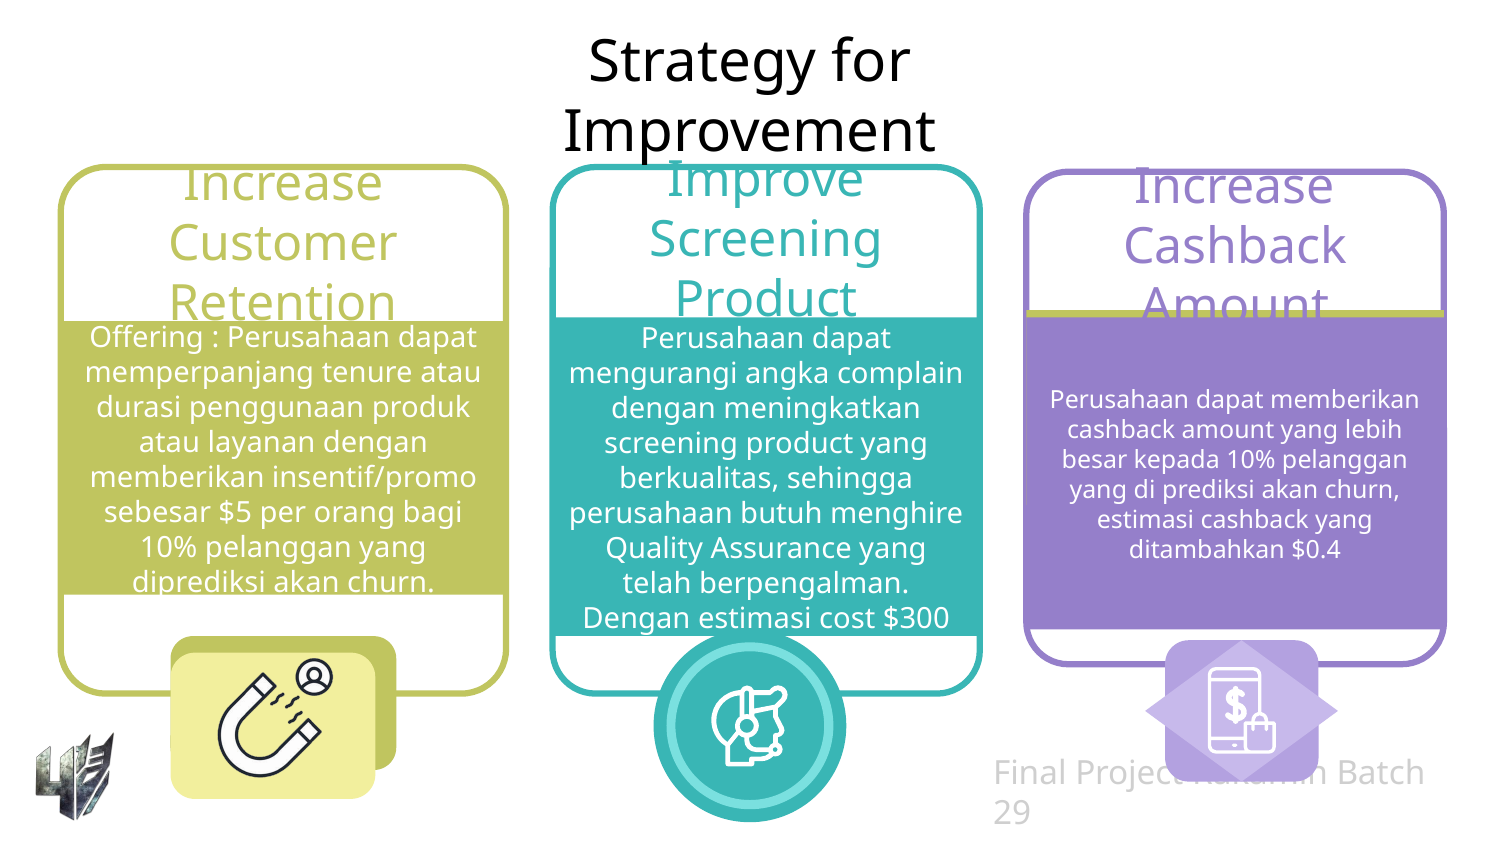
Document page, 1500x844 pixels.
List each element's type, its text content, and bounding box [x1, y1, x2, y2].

text_box [560, 167, 972, 185]
text_box [71, 167, 496, 183]
text_box [711, 685, 788, 767]
text_box [552, 287, 980, 317]
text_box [1207, 666, 1277, 754]
text_box [60, 299, 507, 321]
text_box [666, 642, 834, 810]
text_box [170, 636, 397, 770]
picture [212, 648, 346, 783]
text_box [552, 636, 712, 694]
text_box Improve Screening Product [552, 185, 980, 287]
picture [35, 732, 115, 821]
title Strategy for Improvement [412, 67, 1088, 120]
text_box Offering : Perusahaan dapat memperpanjang tenure atau durasi penggunaan produk atau layanan dengan memberikan insentif/promo sebesar $5 per orang bagi 10% pelanggan yang diprediksi akan churn. [60, 321, 507, 595]
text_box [1026, 171, 1445, 782]
text_box Increase Customer Retention [60, 183, 507, 299]
text_box [788, 636, 980, 694]
text_box Perusahaan dapat mengurangi angka complain dengan meningkatkan screening product yang berkualitas, sehingga perusahaan butuh menghire Quality Assurance yang telah berpengalman. Dengan estimasi cost $300 [552, 317, 980, 636]
text_box [170, 652, 376, 799]
text_box [60, 595, 507, 694]
text_box [653, 629, 847, 823]
